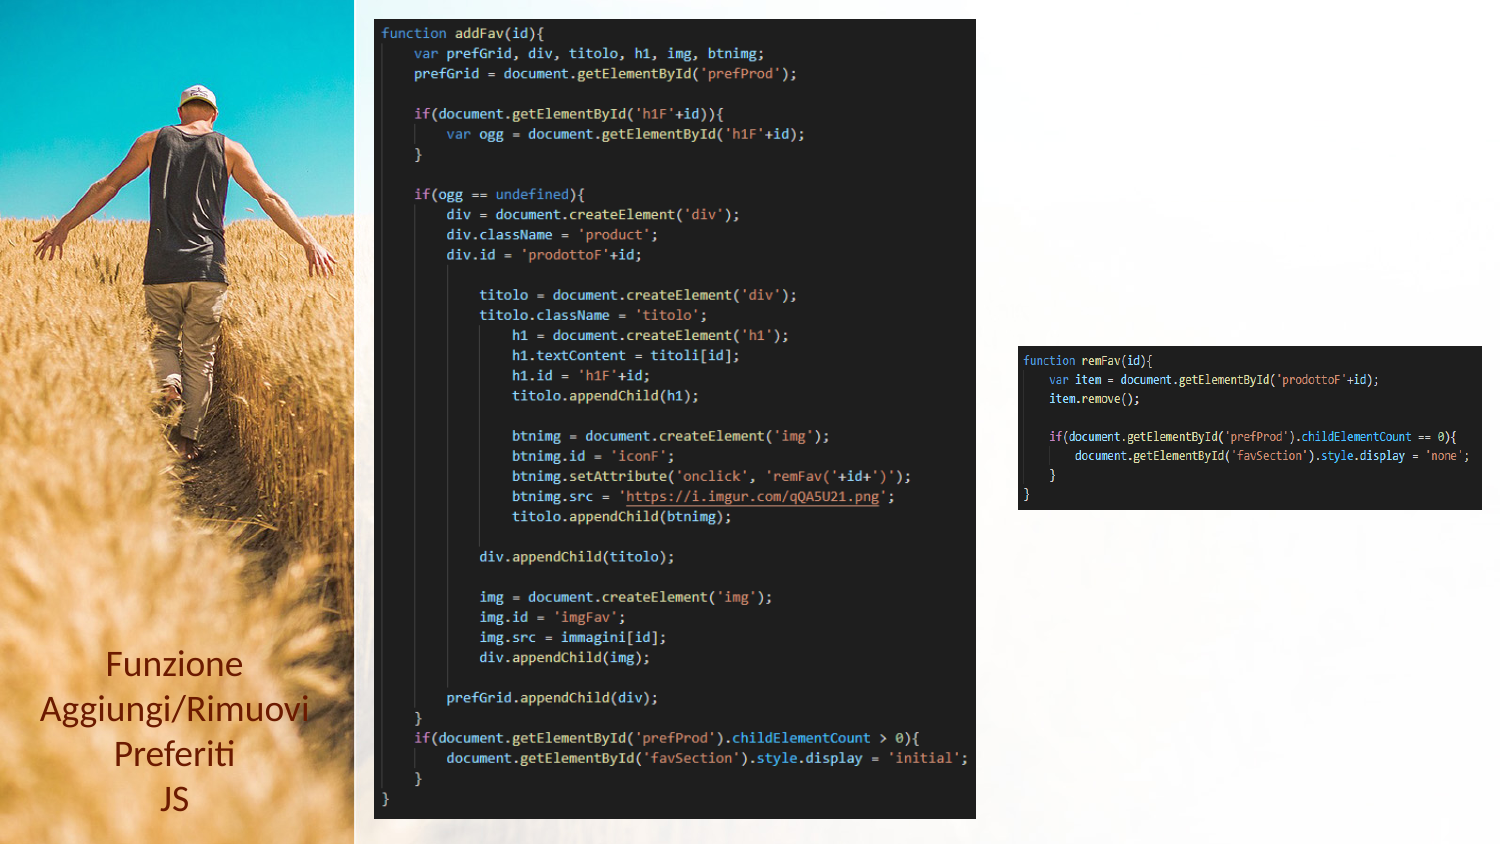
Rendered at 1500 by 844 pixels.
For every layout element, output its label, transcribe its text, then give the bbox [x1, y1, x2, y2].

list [373, 19, 976, 820]
title Funzione Aggiungi/Rimuovi Preferiti JS [12, 647, 338, 811]
picture [0, 0, 1500, 844]
